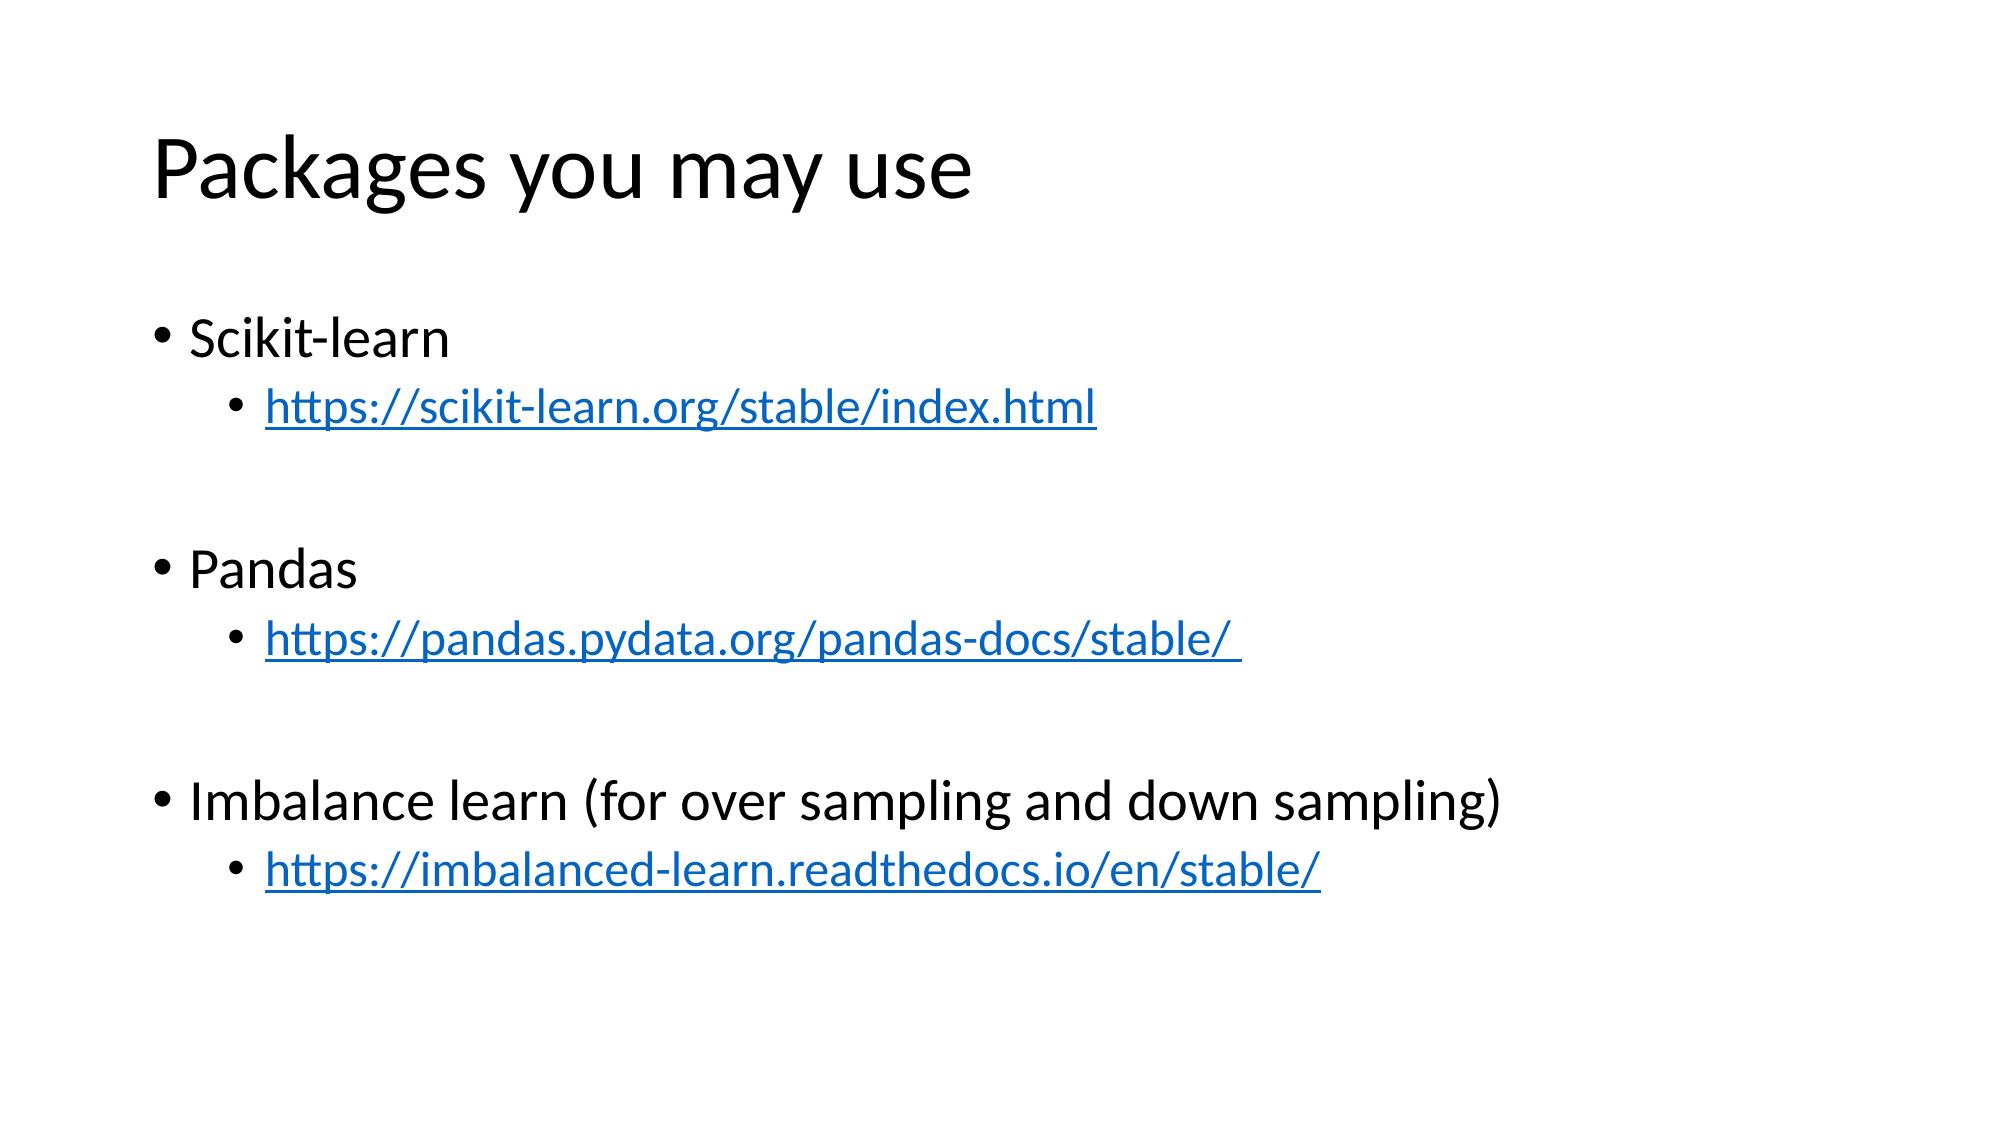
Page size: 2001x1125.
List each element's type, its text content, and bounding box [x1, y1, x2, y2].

title Packages you may use [137, 59, 1863, 278]
list Scikit-learn https://scikit-learn.org/stable/index.html Pandas https://pandas.pydata.org/pandas-docs/stable/ Imbalance learn (for over sampling and down sampling) https://imbalanced-learn.readthedocs.io/en/stable/ [137, 299, 1863, 1014]
